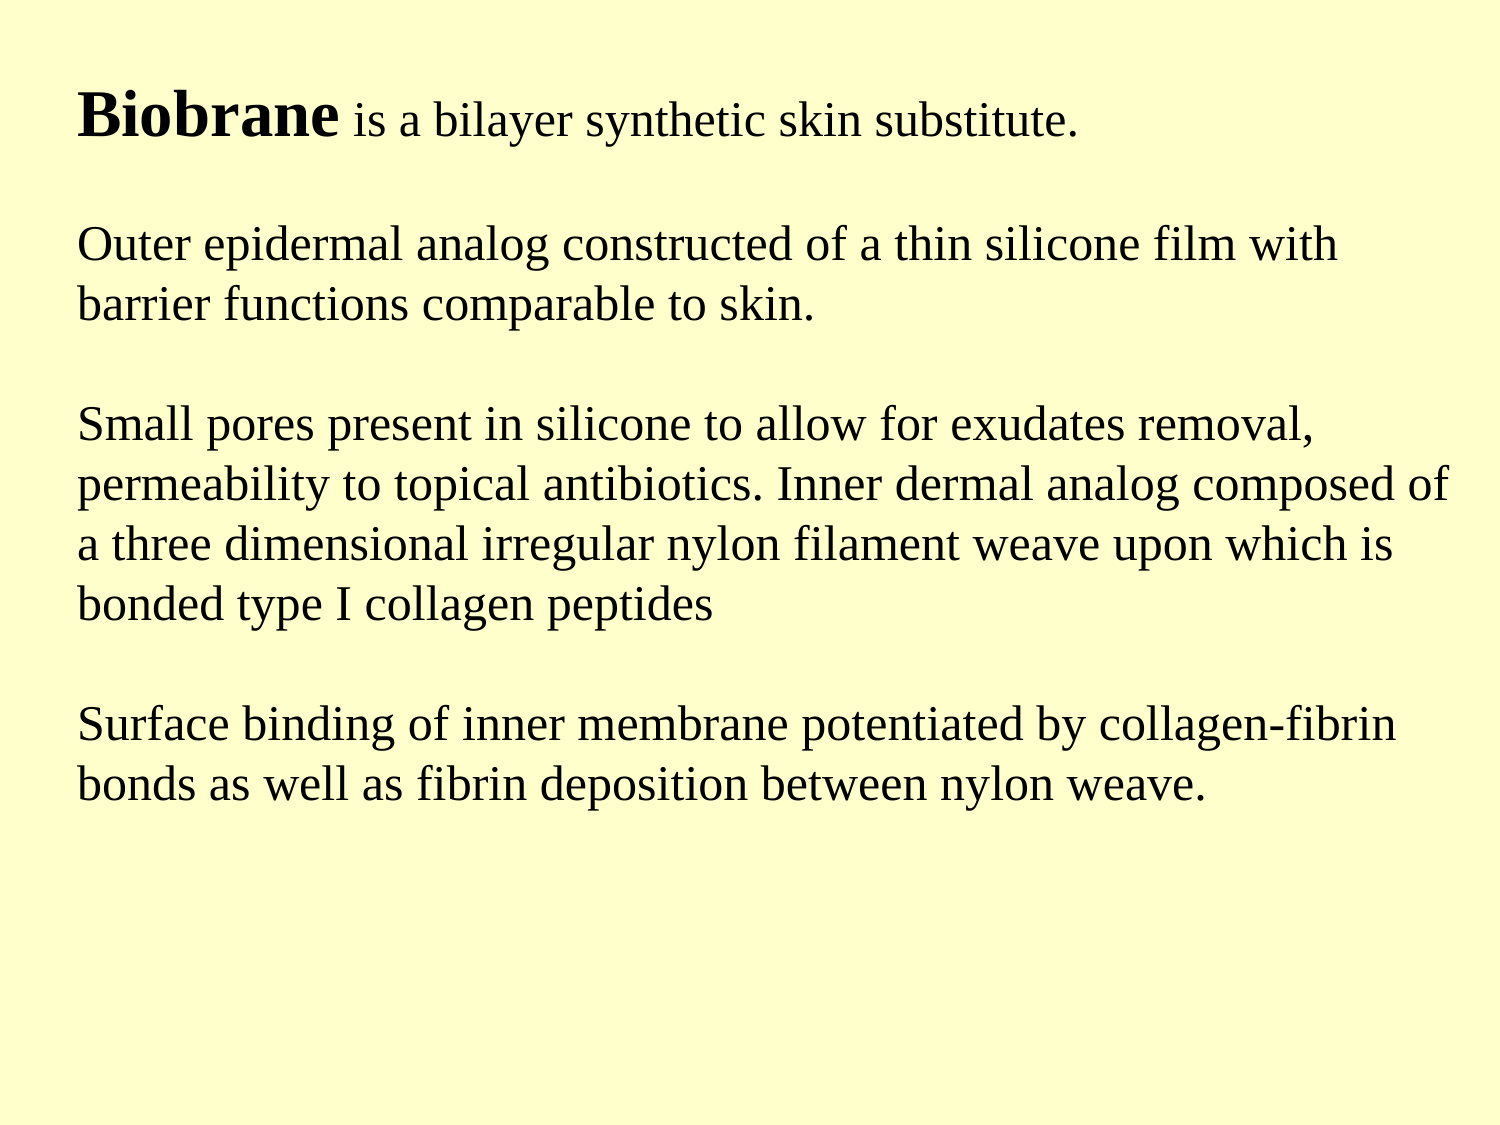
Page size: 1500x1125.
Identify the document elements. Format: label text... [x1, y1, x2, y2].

text_box Biobrane is a bilayer synthetic skin substitute. Outer epidermal analog constructed of a thin silicone film with barrier functions comparable to skin. Small pores present in silicone to allow for exudates removal, permeability to topical antibiotics. Inner dermal analog composed of a three dimensional irregular nylon filament weave upon which is bonded type I collagen peptides Surface binding of inner membrane potentiated by collagen-fibrin bonds as well as fibrin deposition between nylon weave. [62, 62, 1475, 818]
